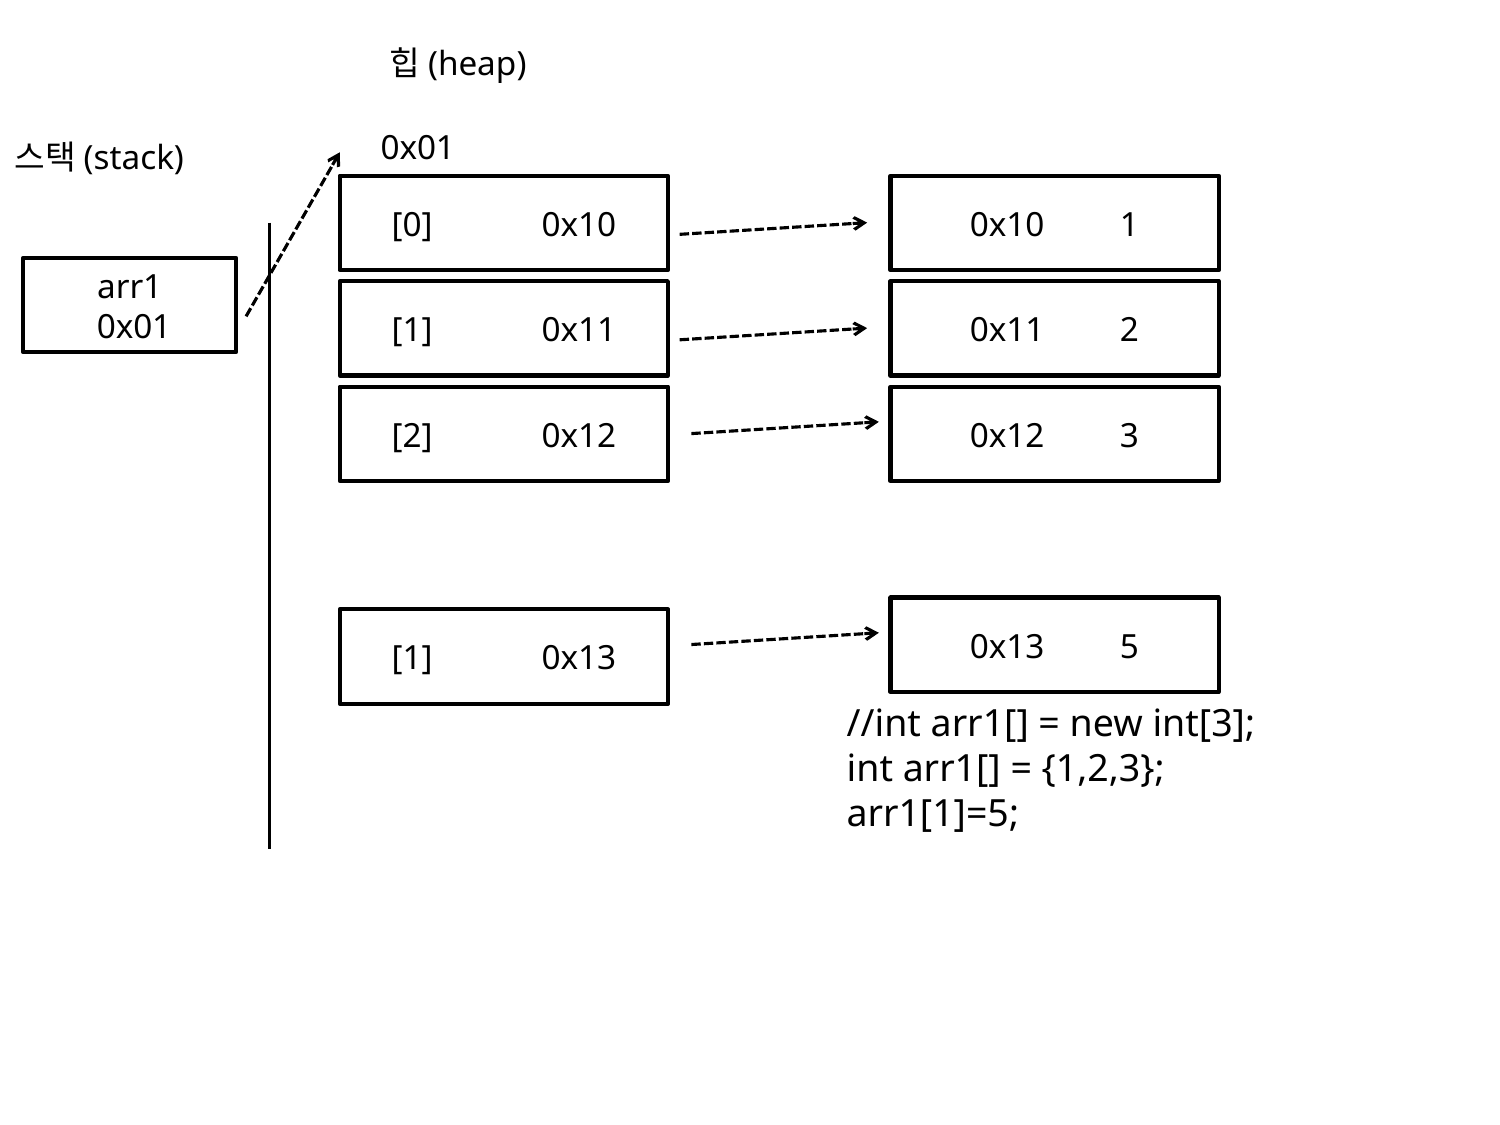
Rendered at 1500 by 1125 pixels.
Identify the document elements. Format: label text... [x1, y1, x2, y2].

text_box 0x12 3 [888, 385, 1221, 483]
text_box 스택(stack) [0, 128, 240, 184]
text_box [679, 327, 868, 340]
text_box 힙(heap) [374, 35, 615, 90]
text_box [1] 0x13 [338, 607, 670, 706]
text_box 0x13 5 [888, 595, 1221, 694]
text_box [210, 187, 376, 282]
text_box //int arr1[] = new int[3]; int arr1[] = {1,2,3}; arr1[1]=5; [831, 691, 1313, 887]
text_box [1] 0x11 [338, 279, 670, 378]
text_box 0x11 2 [888, 279, 1221, 378]
text_box arr1 0x01 [21, 256, 238, 354]
text_box 0x10 1 [888, 174, 1221, 272]
text_box 0x01 [365, 118, 606, 174]
text_box [2] 0x12 [338, 385, 670, 483]
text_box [691, 632, 880, 645]
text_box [691, 421, 880, 434]
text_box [679, 222, 868, 235]
text_box [0] 0x10 [338, 174, 670, 272]
